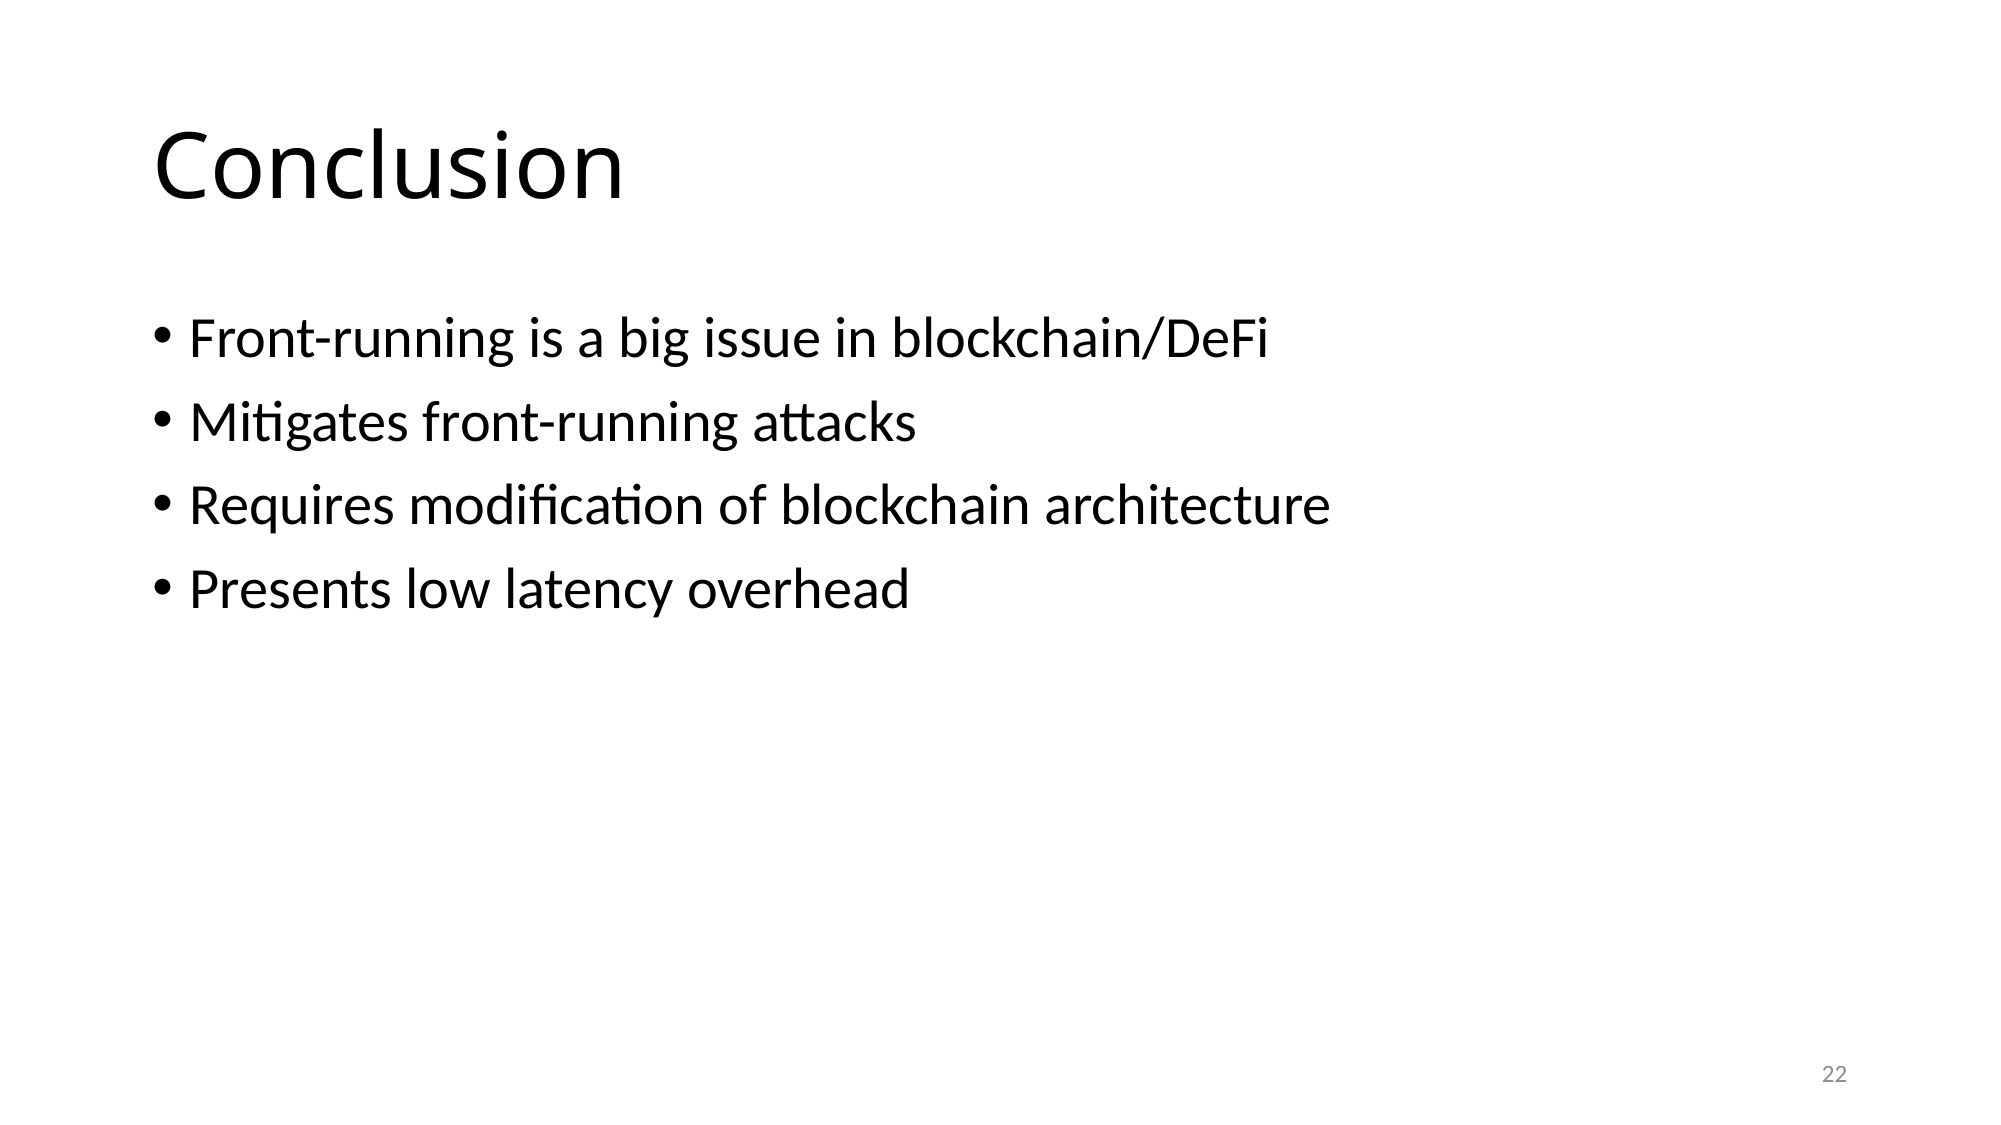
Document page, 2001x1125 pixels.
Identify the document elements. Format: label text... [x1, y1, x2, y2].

list Front-running is a big issue in blockchain/DeFi Mitigates front-running attacks Requires modification of blockchain architecture Presents low latency overhead [137, 299, 1863, 1014]
title Conclusion [137, 59, 1863, 278]
slide_number 22 [1412, 1042, 1863, 1103]
